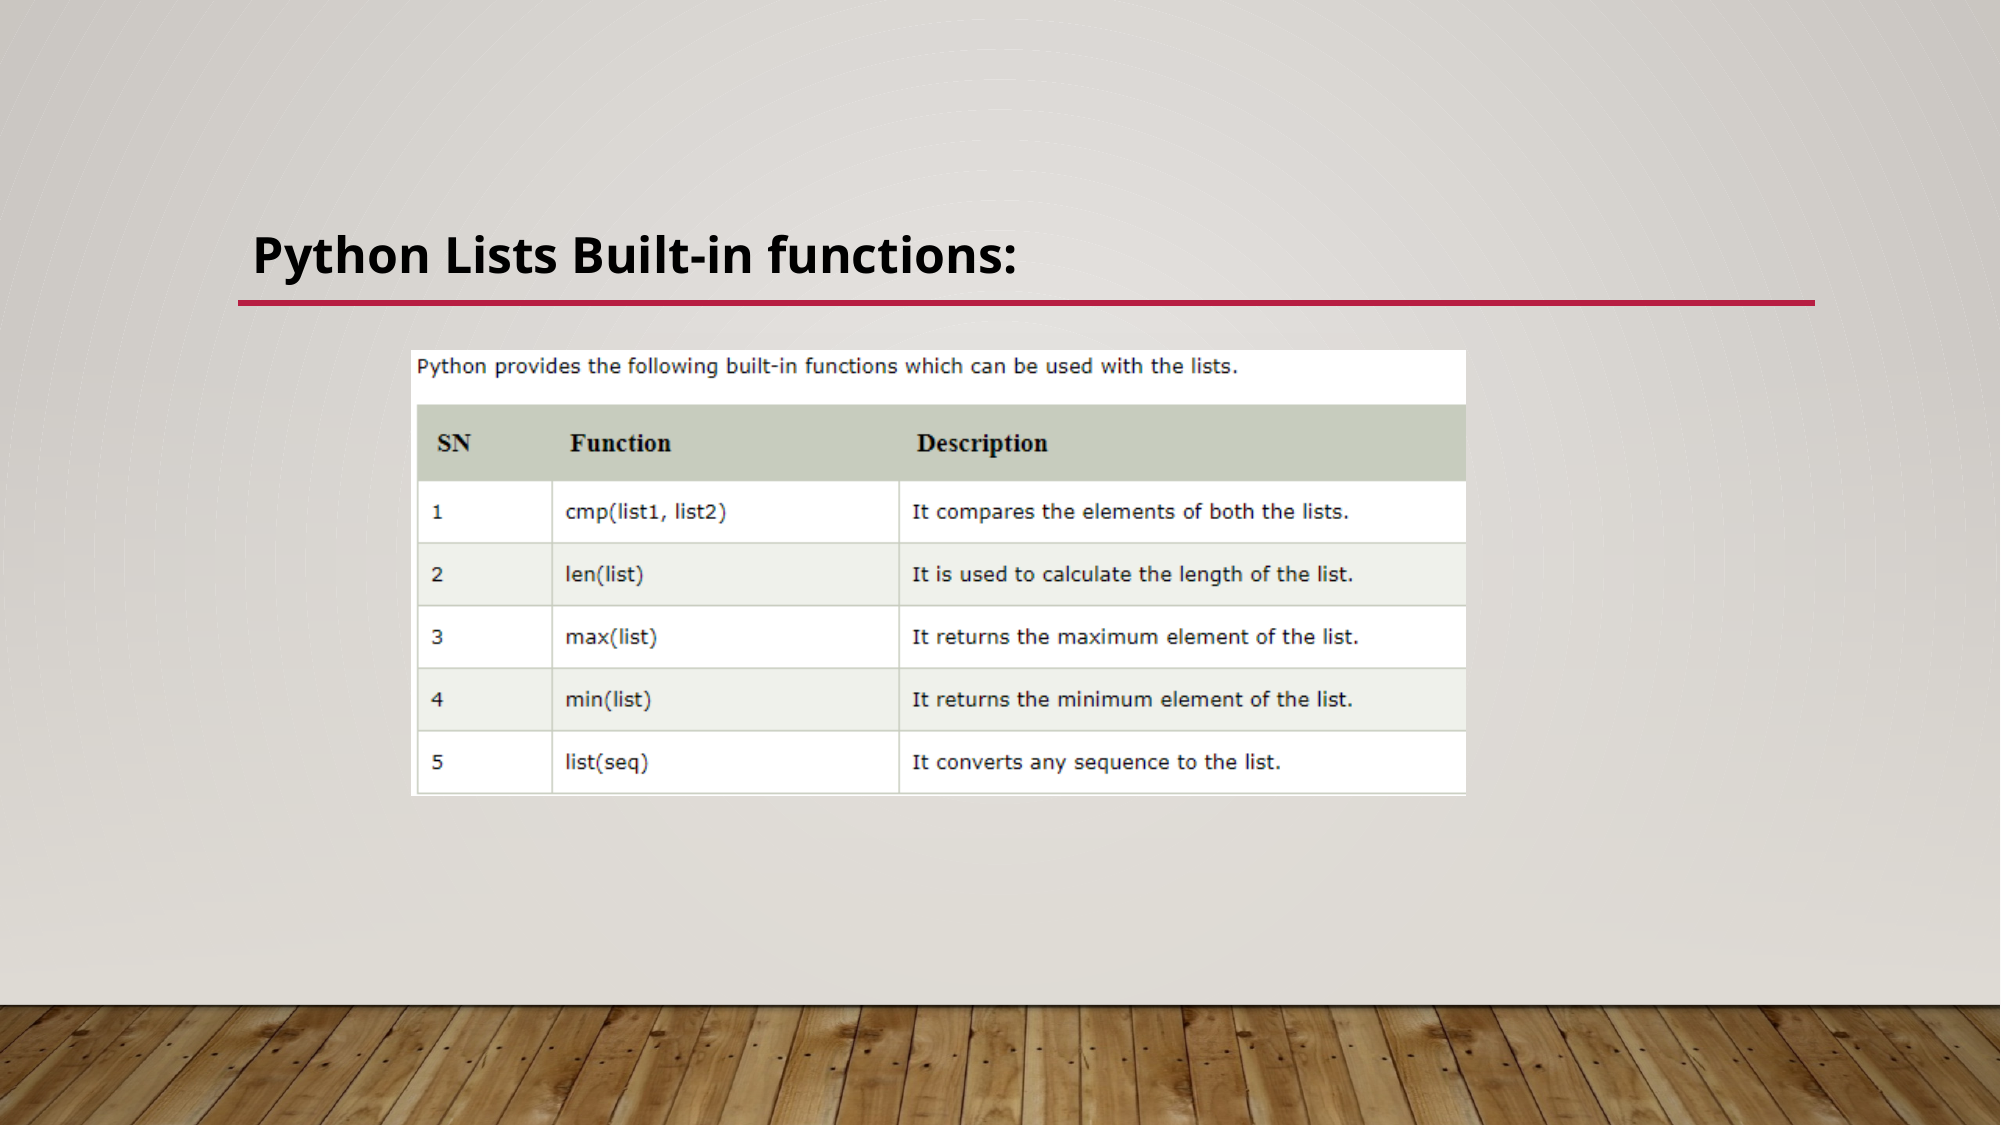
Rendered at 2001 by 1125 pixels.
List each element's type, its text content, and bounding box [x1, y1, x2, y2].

picture [0, 1005, 2000, 1125]
text_box Python Lists Built-in functions: [238, 216, 1173, 292]
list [410, 349, 1467, 796]
